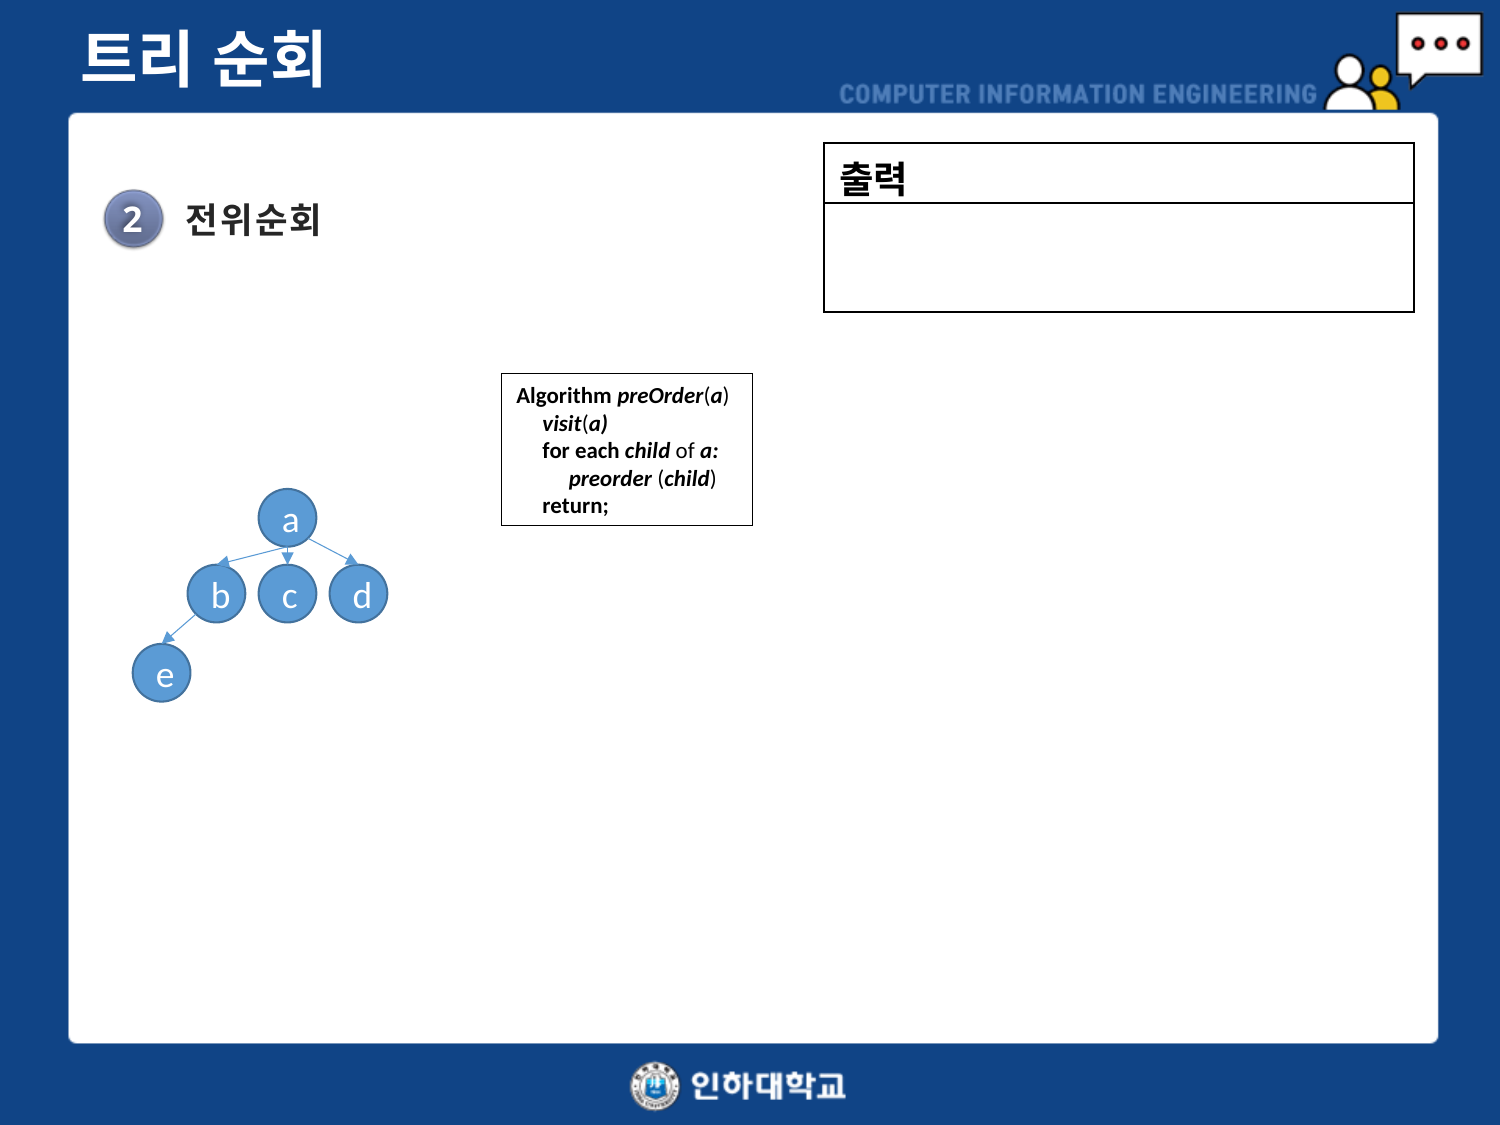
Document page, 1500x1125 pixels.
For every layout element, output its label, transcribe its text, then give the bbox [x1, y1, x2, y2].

text_box Algorithm preOrder(a) visit(a) for each child of a: preorder (child) return; [501, 373, 753, 526]
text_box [132, 488, 388, 702]
title 트리 순회 [65, 19, 1415, 106]
picture [0, 0, 1500, 1125]
table_cell [825, 204, 1413, 311]
text_box 전위순회 [170, 191, 364, 249]
table_header 출력 [825, 144, 1413, 202]
